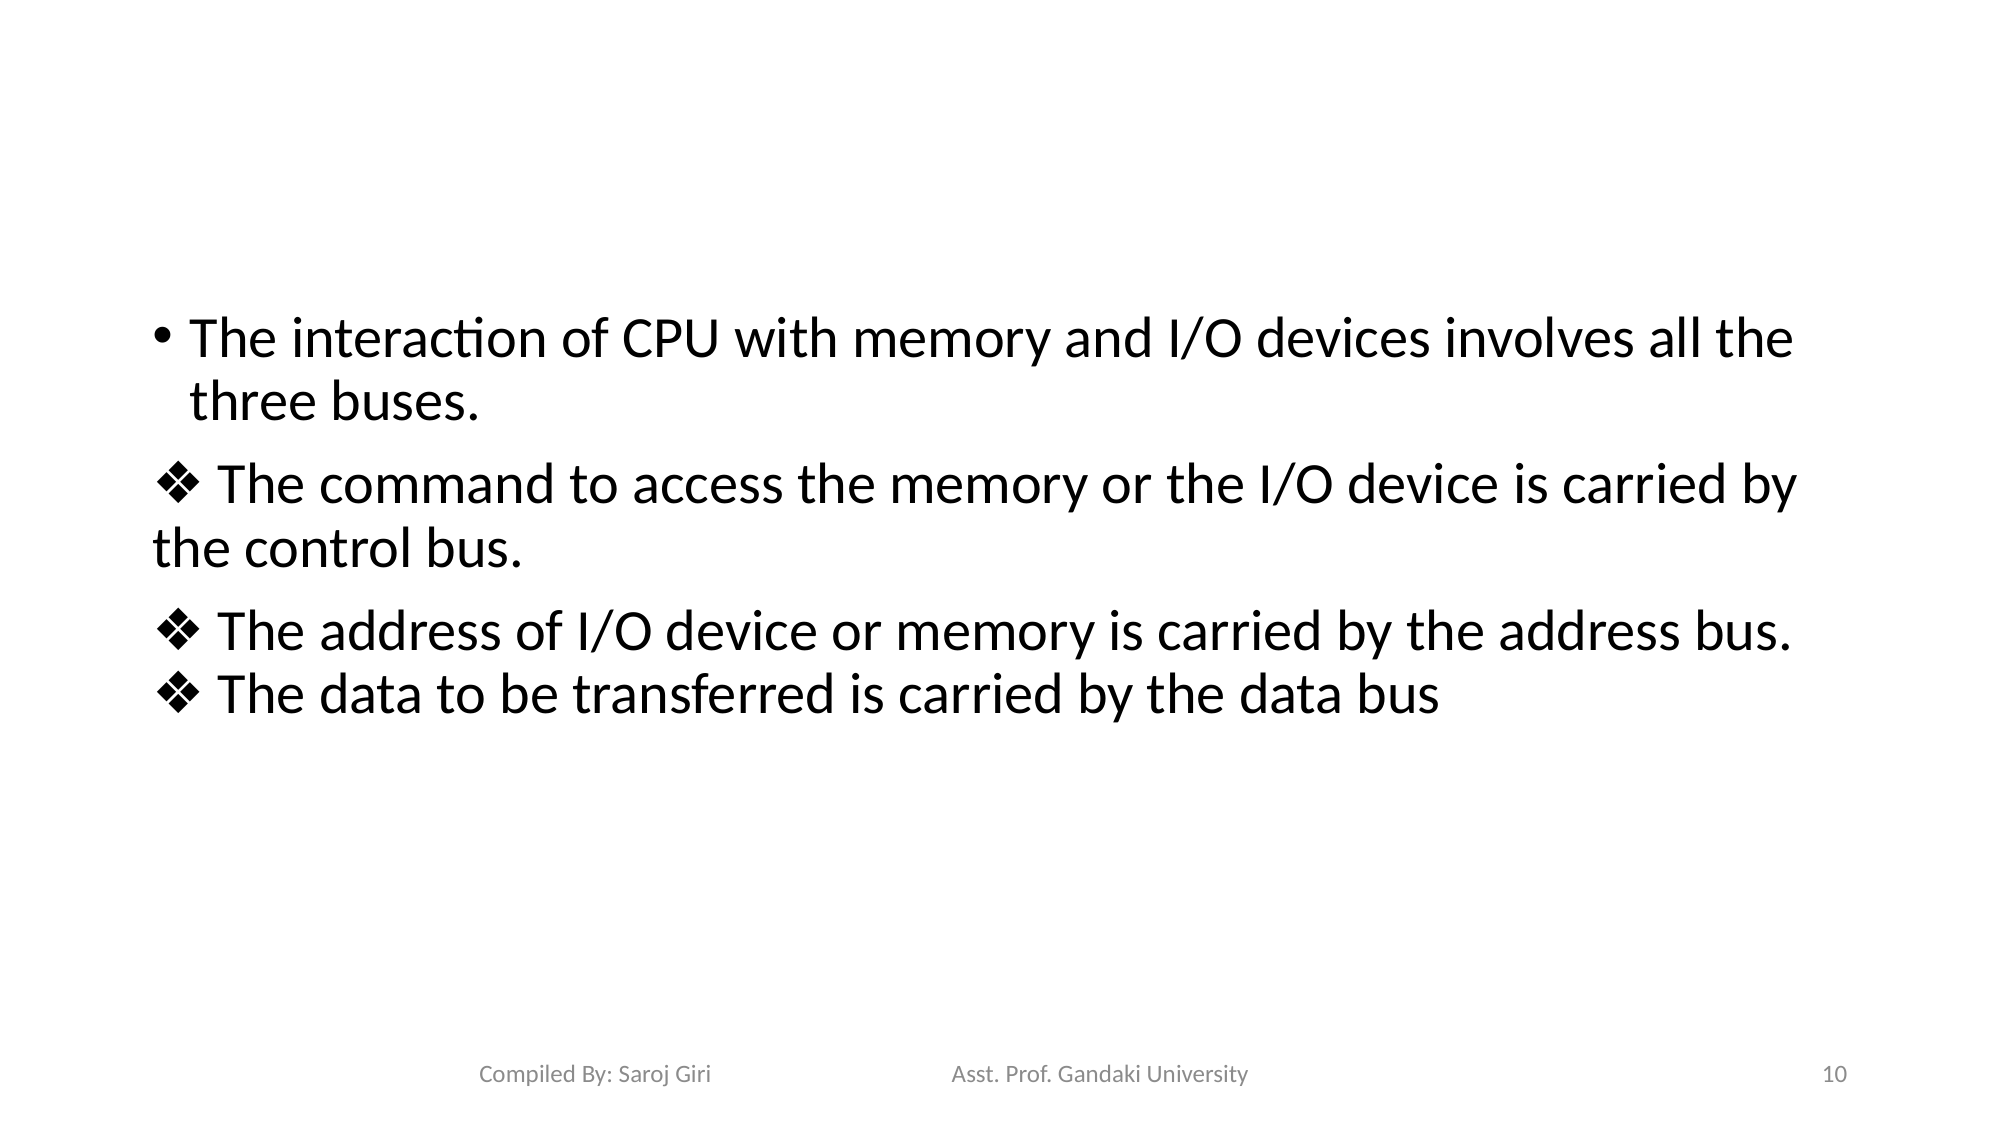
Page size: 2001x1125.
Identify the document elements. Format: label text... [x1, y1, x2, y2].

footer Compiled By: Saroj Giri Asst. Prof. Gandaki University [392, 1042, 1338, 1103]
slide_number 10 [1412, 1042, 1863, 1103]
list The interaction of CPU with memory and I/O devices involves all the three buses. ❖ The command to access the memory or the I/O device is carried by the control bus. ❖ The address of I/O device or memory is carried by the address bus. ❖ The data to be transferred is carried by the data bus [137, 299, 1863, 1014]
